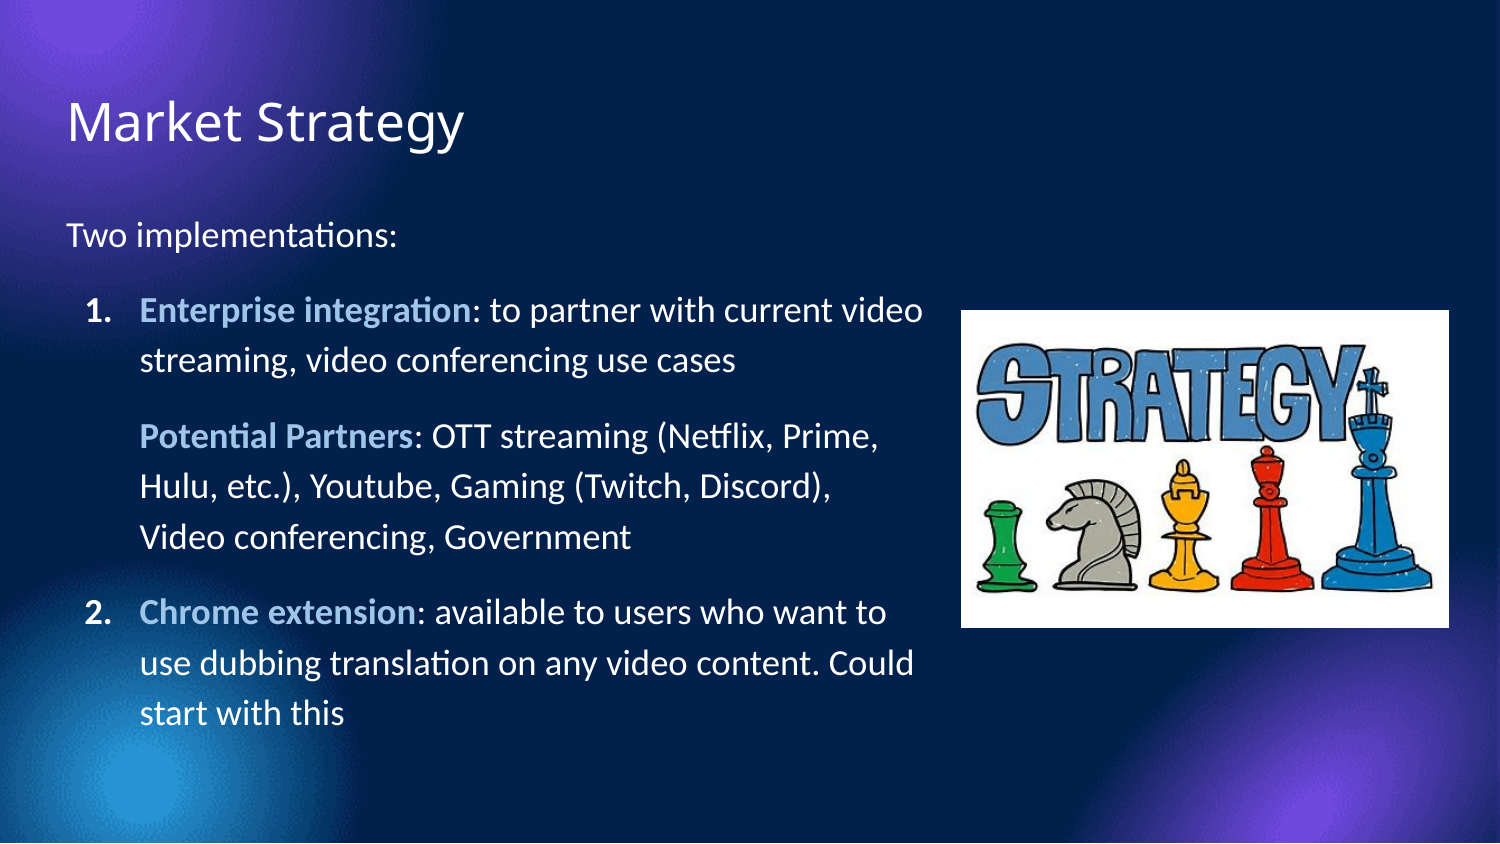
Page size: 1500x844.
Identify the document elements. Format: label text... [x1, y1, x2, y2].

list Two implementations: Enterprise integration: to partner with current video streaming, video conferencing use cases Potential Partners: OTT streaming (Netflix, Prime, Hulu, etc.), Youtube, Gaming (Twitch, Discord), Video conferencing, Government Chrome extension: available to users who want to use dubbing translation on any video content. Could start with this [51, 189, 940, 750]
title Market Strategy [51, 72, 1449, 167]
picture [0, 0, 1500, 843]
